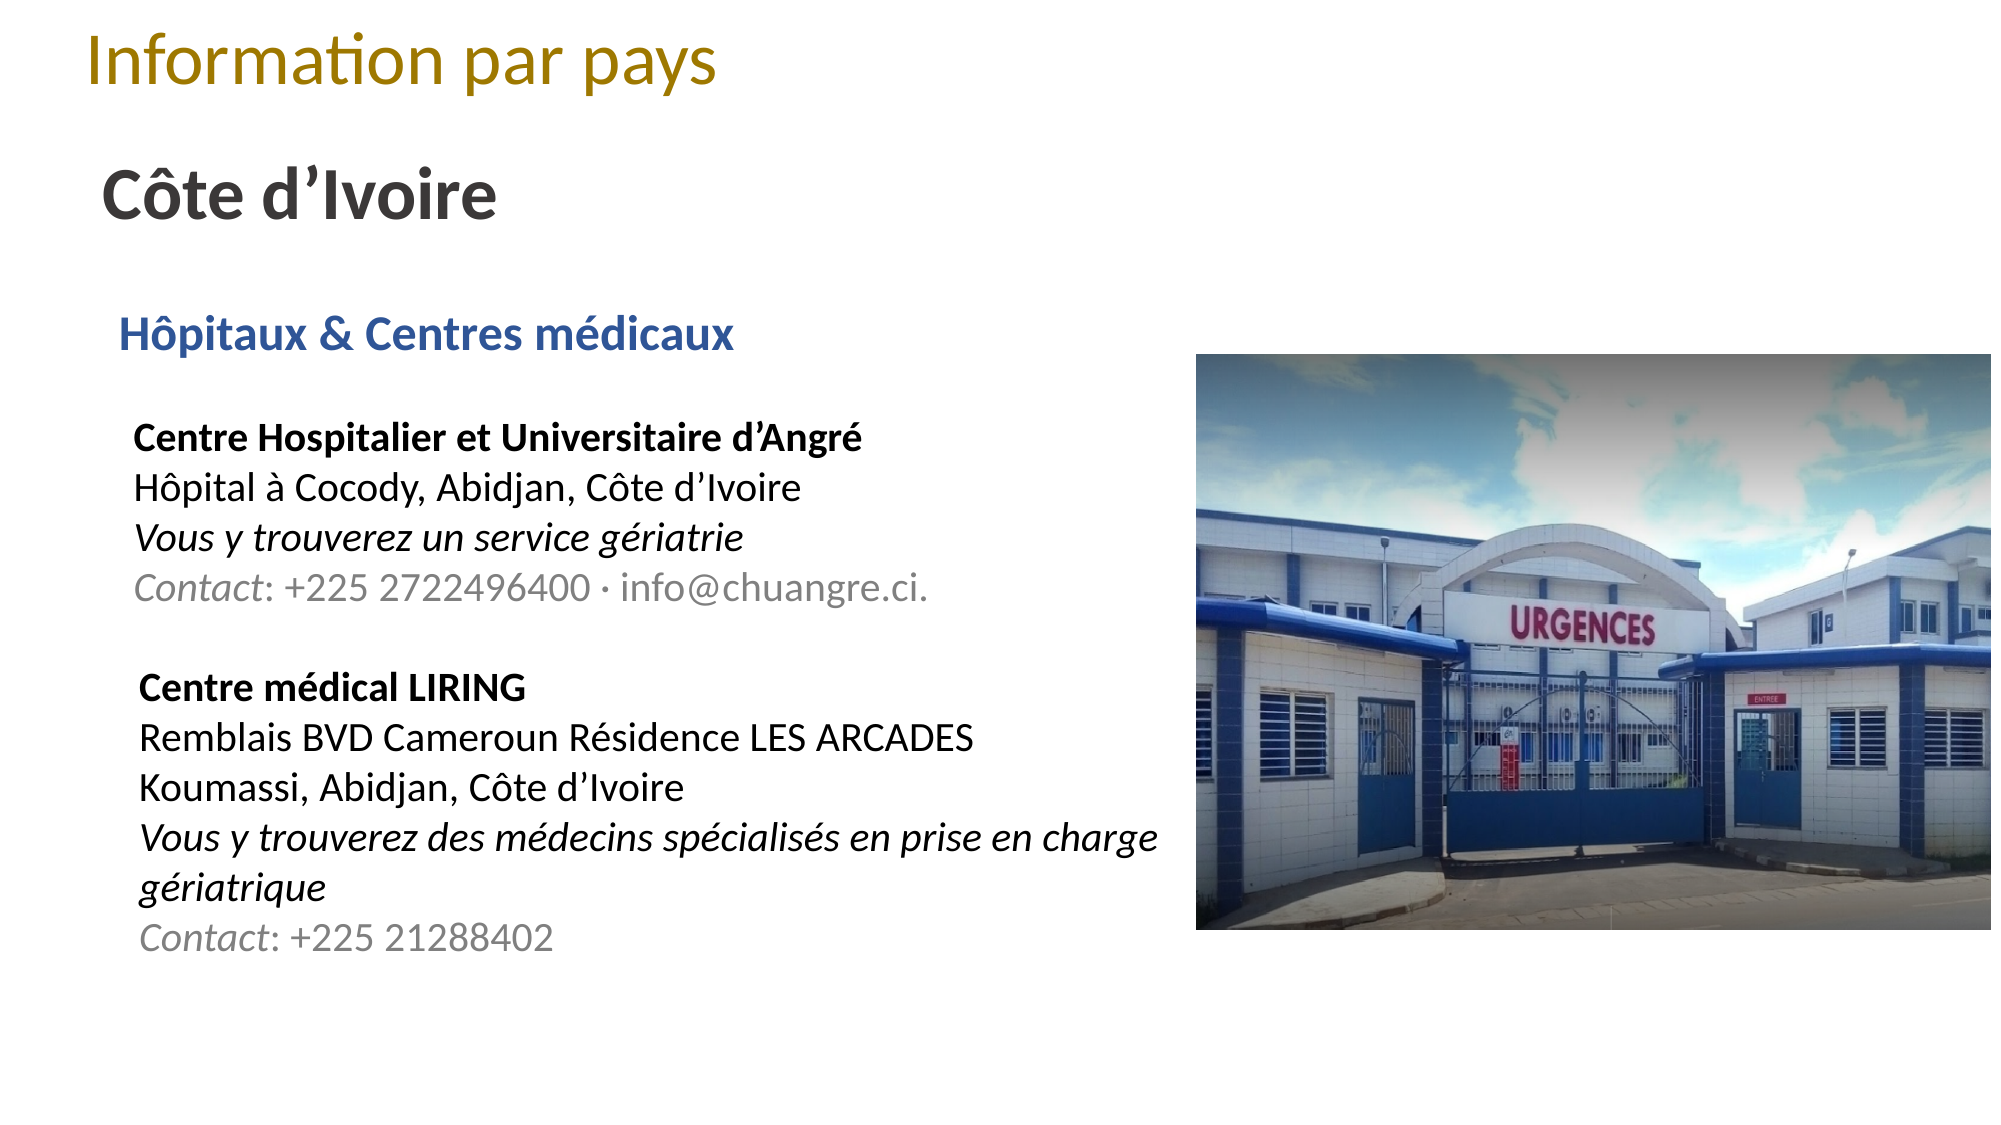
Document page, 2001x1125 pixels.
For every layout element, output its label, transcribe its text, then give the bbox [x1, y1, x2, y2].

picture [1196, 354, 1991, 930]
text_box Information par pays [70, 2, 1161, 107]
text_box Centre Hospitalier et Universitaire d’Angré Hôpital à Cocody, Abidjan, Côte d’Ivoire Vous y trouverez un service gériatrie Contact: +225 2722496400 · info@chuangre.ci. [118, 402, 1113, 617]
text_box Hôpitaux & Centres médicaux [104, 292, 1209, 368]
text_box Côte d’Ivoire [87, 137, 1607, 243]
text_box Centre médical LIRING Remblais BVD Cameroun Résidence LES ARCADES Koumassi, Abidjan, Côte d’Ivoire Vous y trouverez des médecins spécialisés en prise en charge gériatrique Contact: +225 21288402 [124, 651, 1186, 967]
